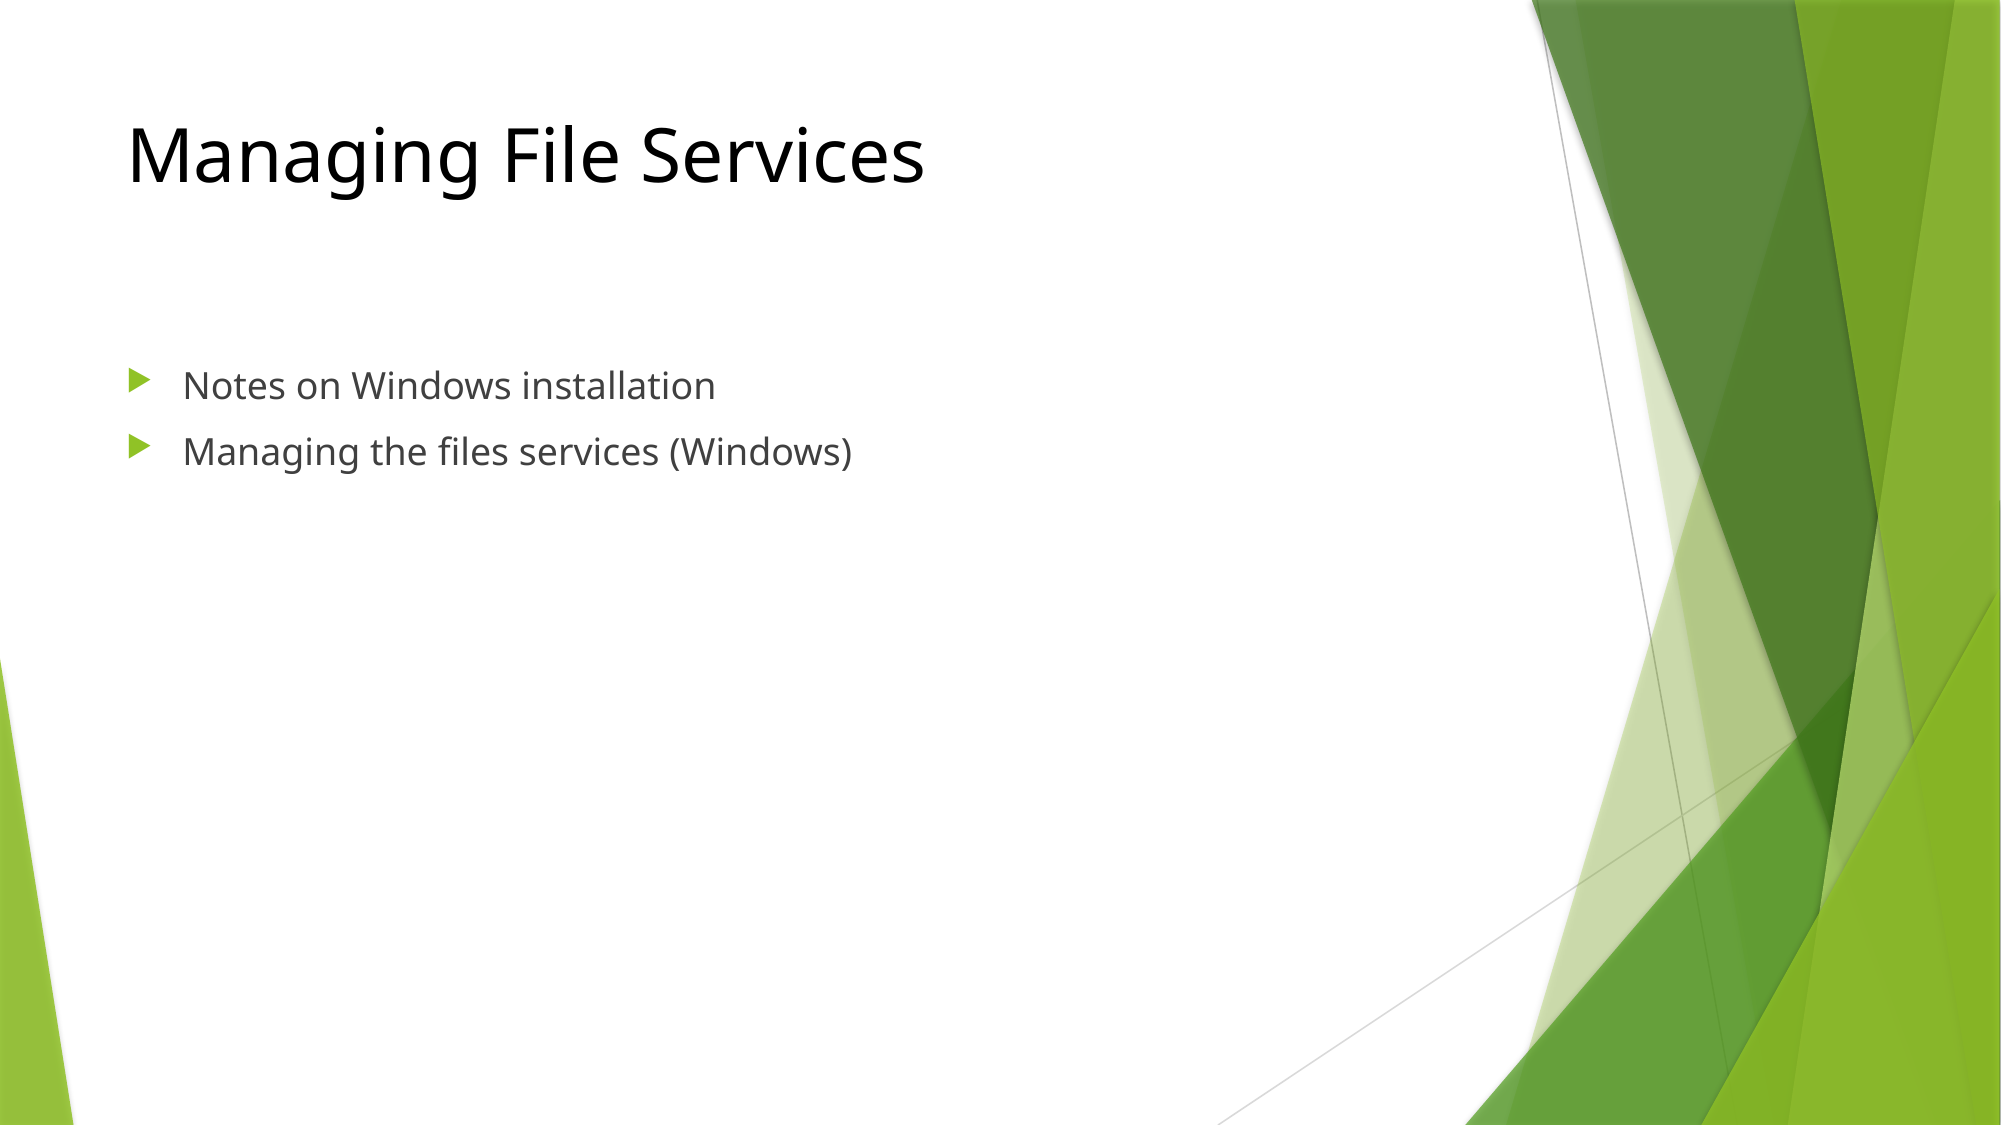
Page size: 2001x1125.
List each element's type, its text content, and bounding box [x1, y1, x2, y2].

list Notes on Windows installation Managing the files services (Windows) [111, 354, 1522, 500]
title Managing File Services [111, 99, 1522, 317]
